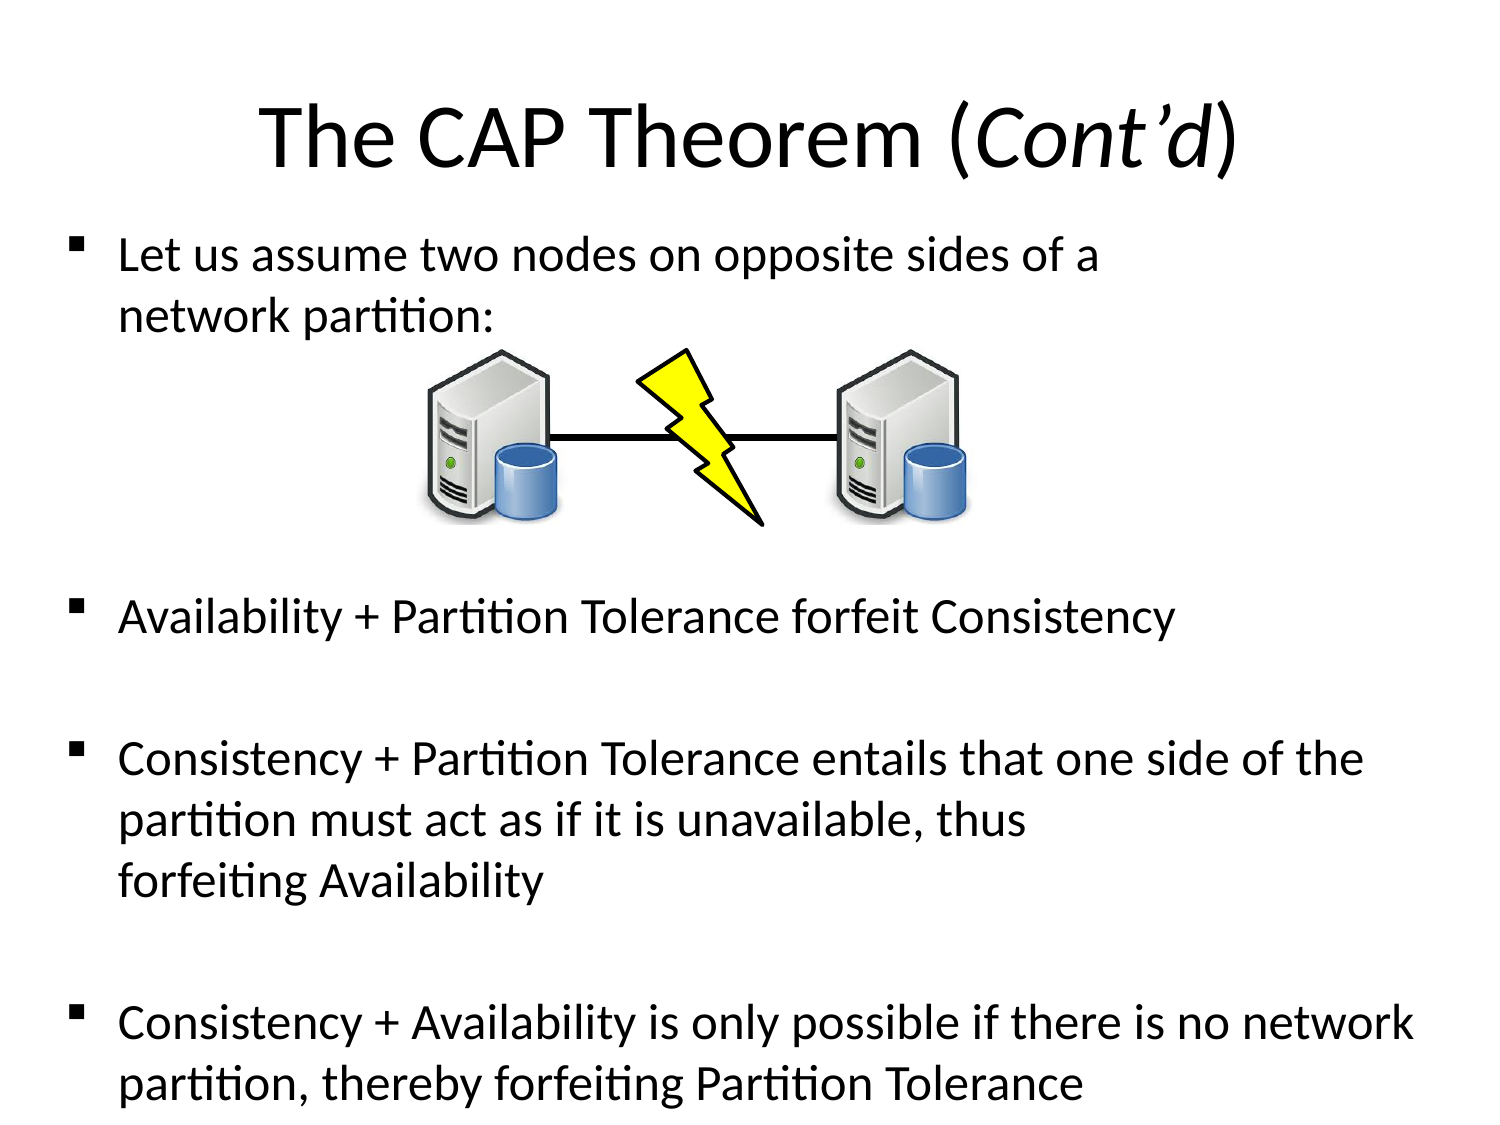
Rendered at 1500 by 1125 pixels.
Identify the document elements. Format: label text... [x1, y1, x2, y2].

text_box [684, 446, 765, 527]
title The CAP Theorem (Cont’d) [75, 37, 1425, 212]
text_box [635, 347, 728, 436]
picture [402, 349, 579, 526]
list Let us assume two nodes on opposite sides of a network partition: Availability + Partition Tolerance forfeit Consistency Consistency + Partition Tolerance entails that one side of the partition must act as if it is unavailable, thus forfeiting Availability Consistency + Availability is only possible if there is no network partition, thereby forfeiting Partition Tolerance [50, 212, 1450, 1125]
picture [810, 349, 987, 526]
